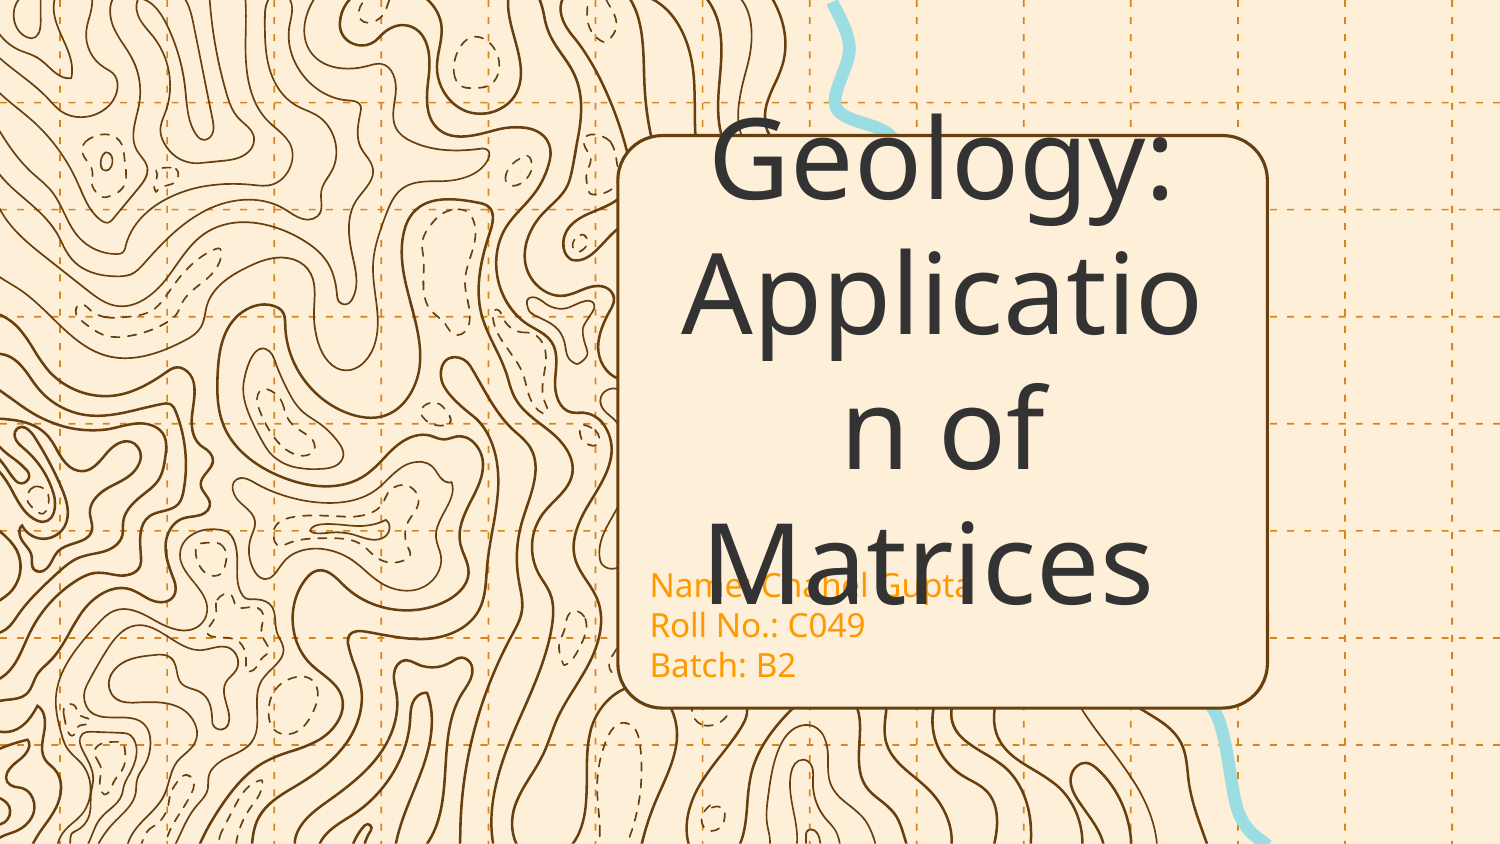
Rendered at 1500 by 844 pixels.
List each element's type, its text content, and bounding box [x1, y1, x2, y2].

text_box [832, 1, 901, 135]
subtitle Name: Chahel Gupta Roll No.: C049 Batch: B2 [634, 577, 1122, 672]
title Geology: Application of Matrices [656, 188, 1229, 525]
text_box [1197, 709, 1267, 844]
text_box [617, 135, 1268, 709]
